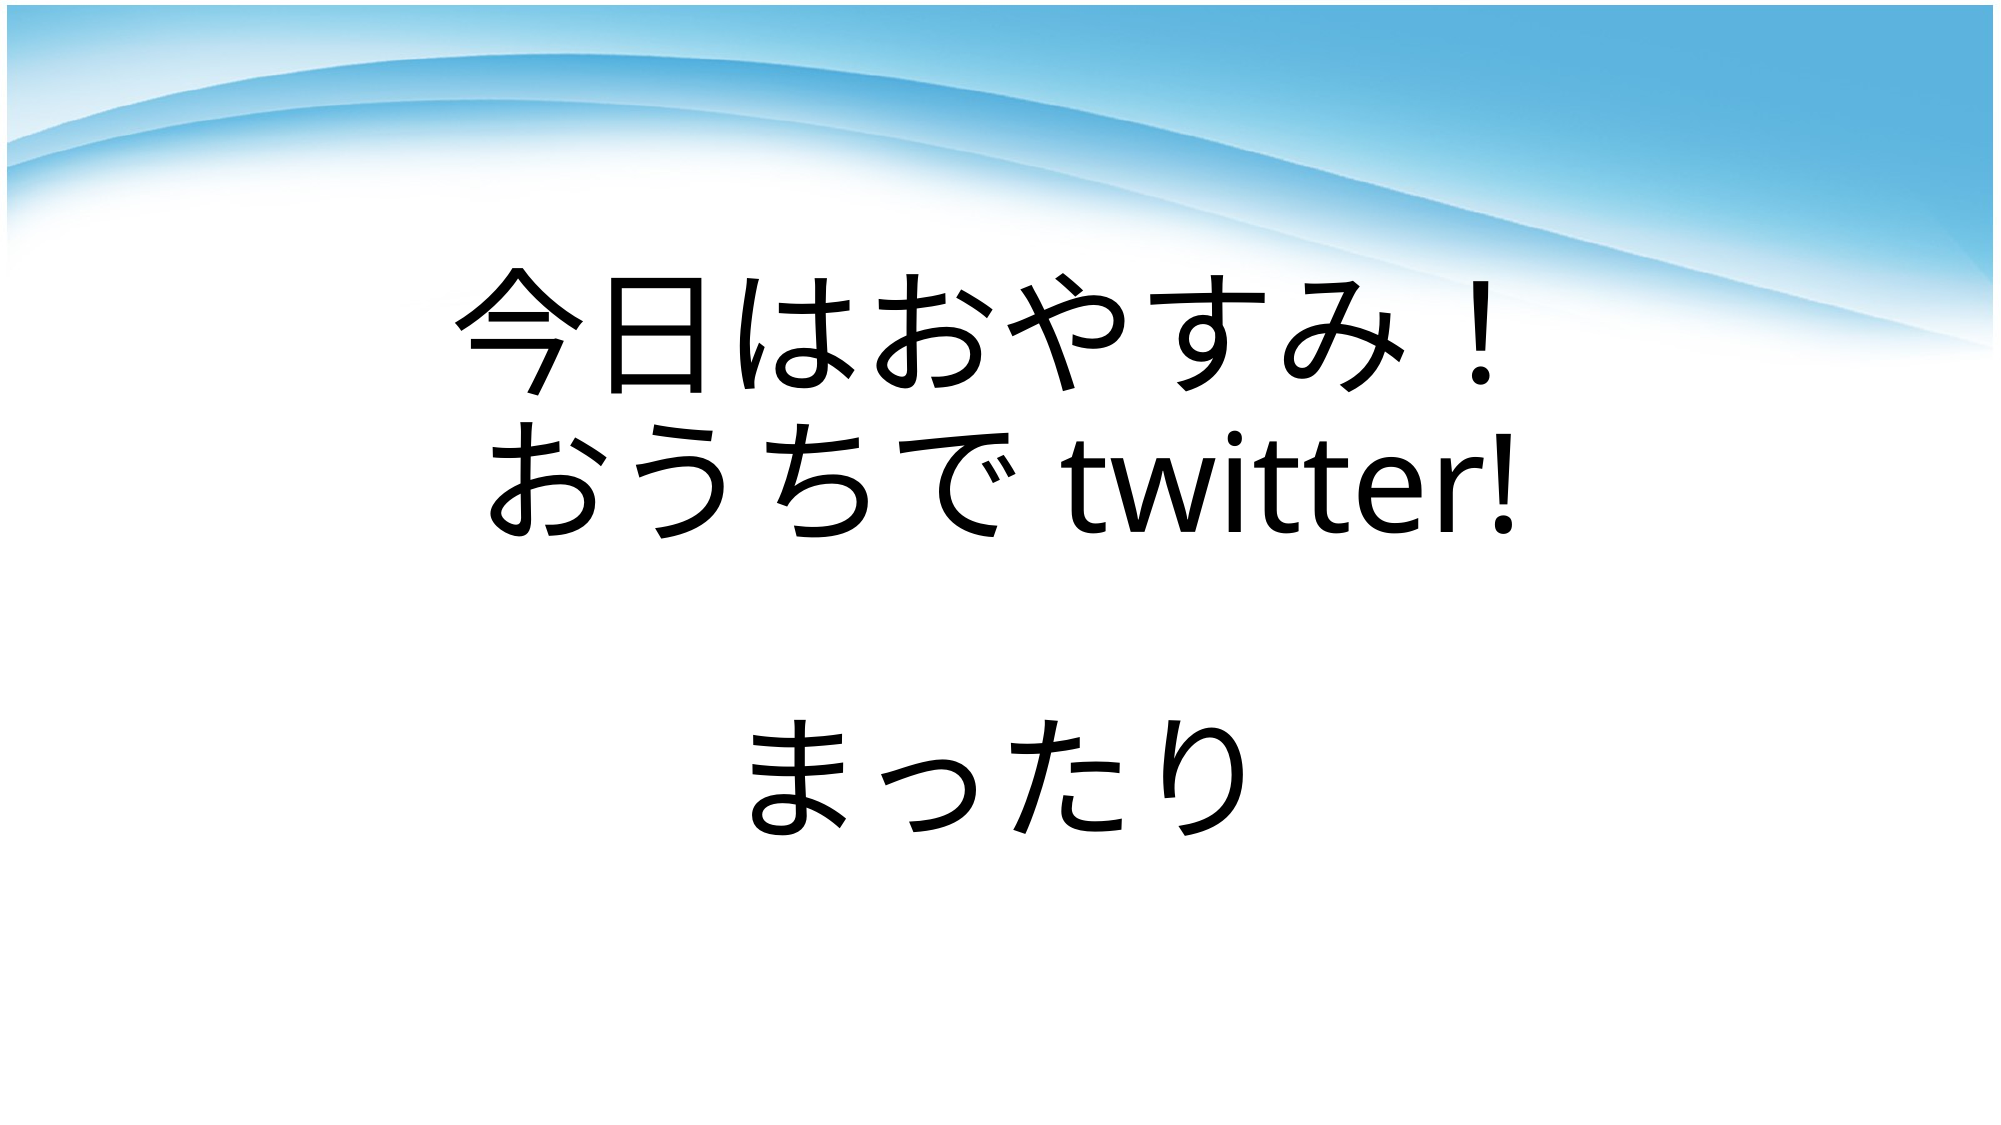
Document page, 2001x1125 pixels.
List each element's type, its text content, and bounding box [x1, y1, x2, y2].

title 今日はおやすみ！ おうちでtwitter! まったり [0, 0, 2000, 1125]
